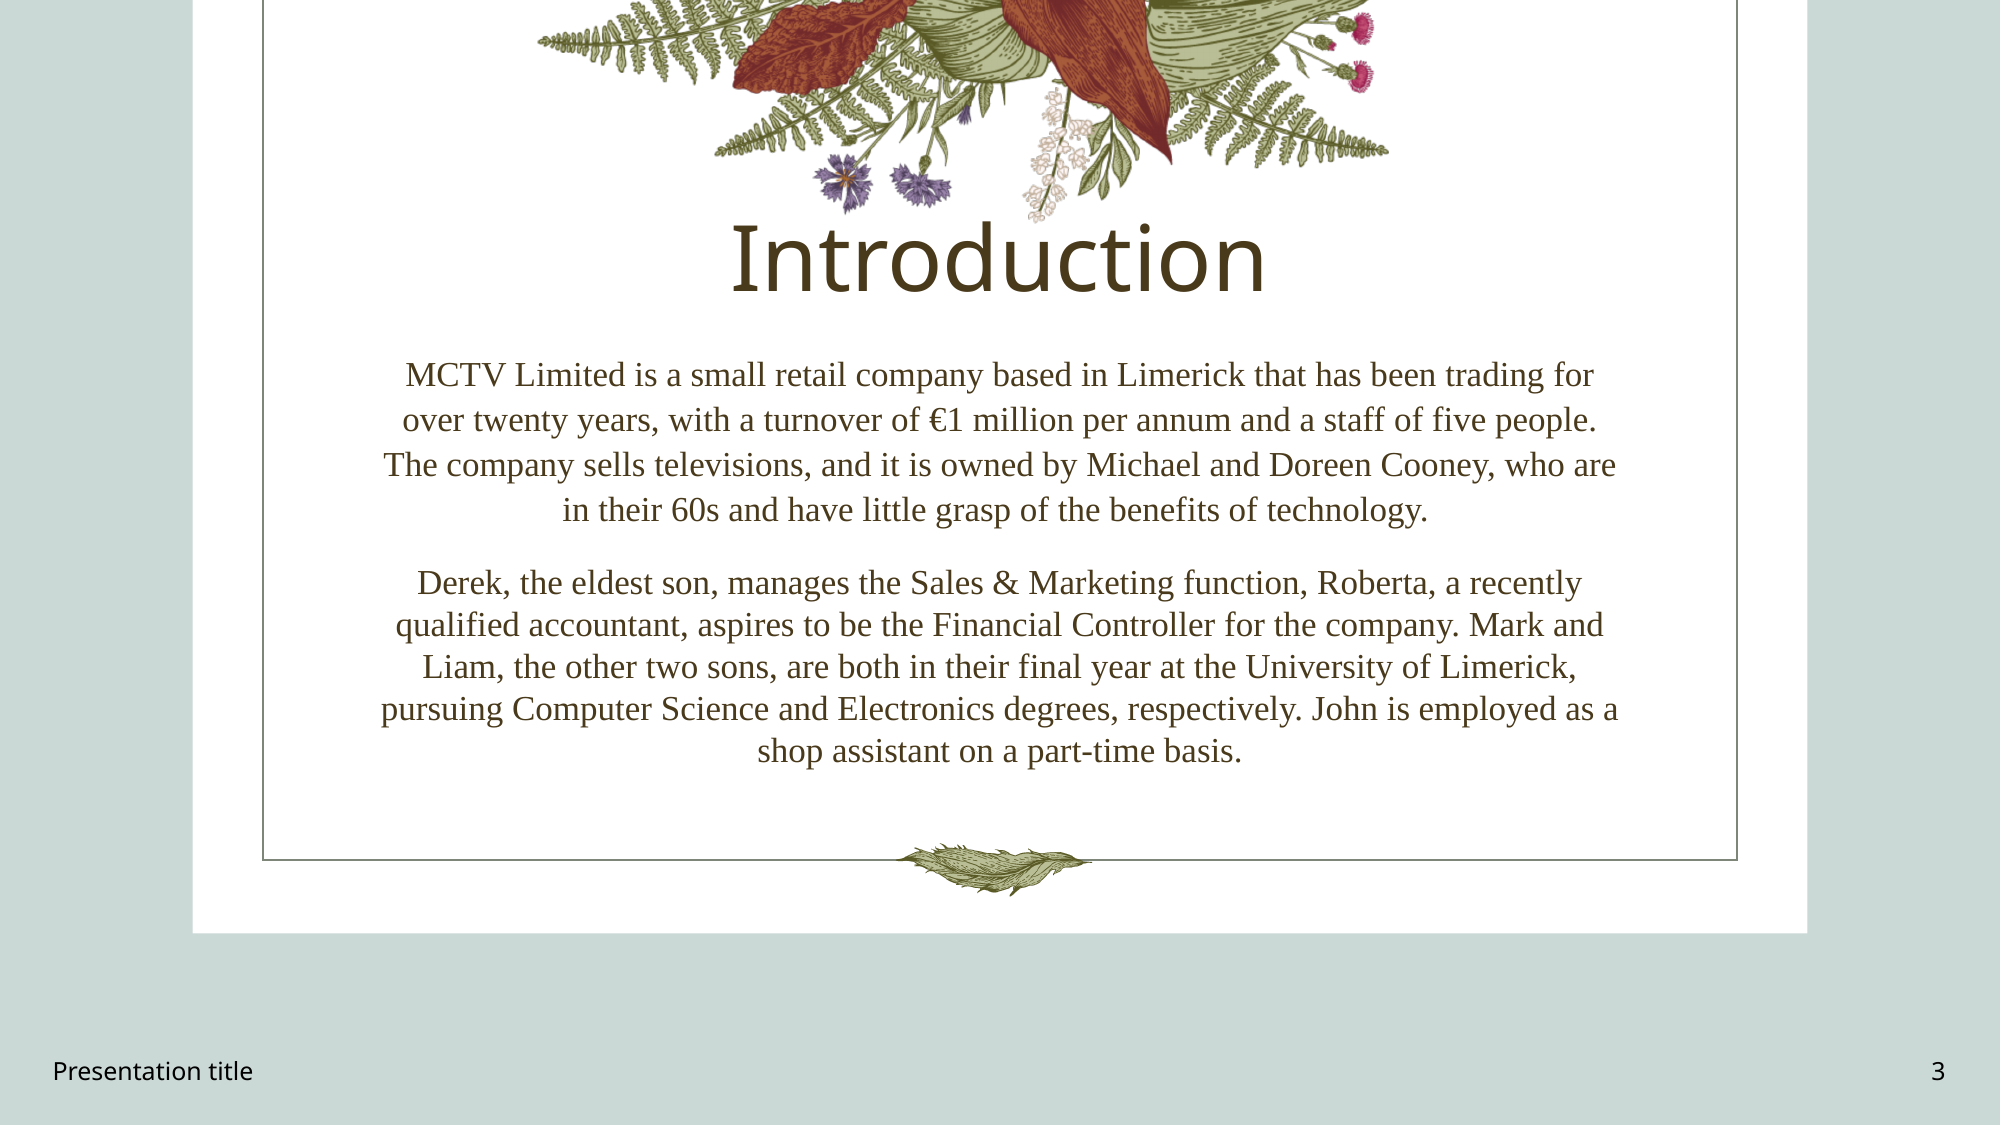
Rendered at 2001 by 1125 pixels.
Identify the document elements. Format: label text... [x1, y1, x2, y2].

title Introduction [286, 153, 1714, 371]
picture [535, 0, 1416, 153]
picture [894, 838, 1093, 897]
list MCTV Limited is a small retail company based in Limerick that has been trading for over twenty years, with a turnover of €1 million per annum and a staff of five people. The company sells televisions, and it is owned by Michael and Doreen Cooney, who are in their 60s and have little grasp of the benefits of technology. Derek, the eldest son, manages the Sales & Marketing function, Roberta, a recently qualified accountant, aspires to be the Financial Controller for the company. Mark and Liam, the other two sons, are both in their final year at the University of Limerick, pursuing Computer Science and Electronics degrees, respectively. John is employed as a shop assistant on a part-time basis. [364, 341, 1636, 784]
footer Presentation title [37, 1042, 713, 1103]
slide_number 3 [1510, 1042, 1961, 1103]
